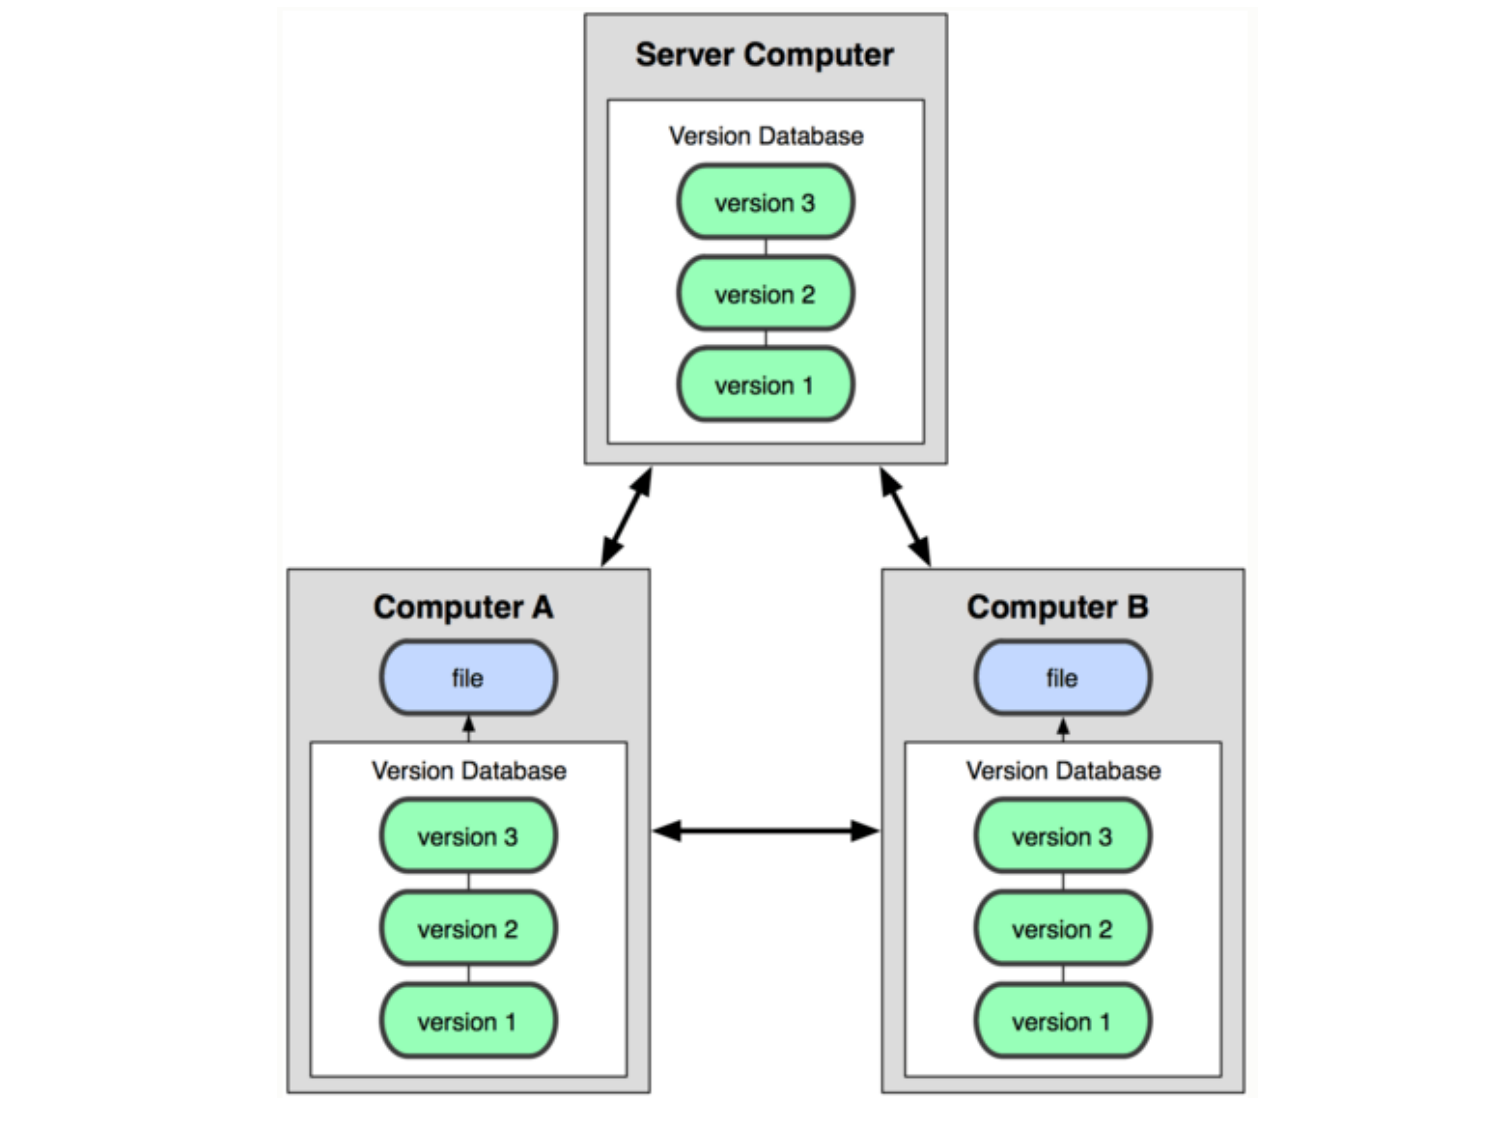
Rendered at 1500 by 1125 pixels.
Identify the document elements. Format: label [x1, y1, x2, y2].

picture [277, 7, 1259, 1098]
